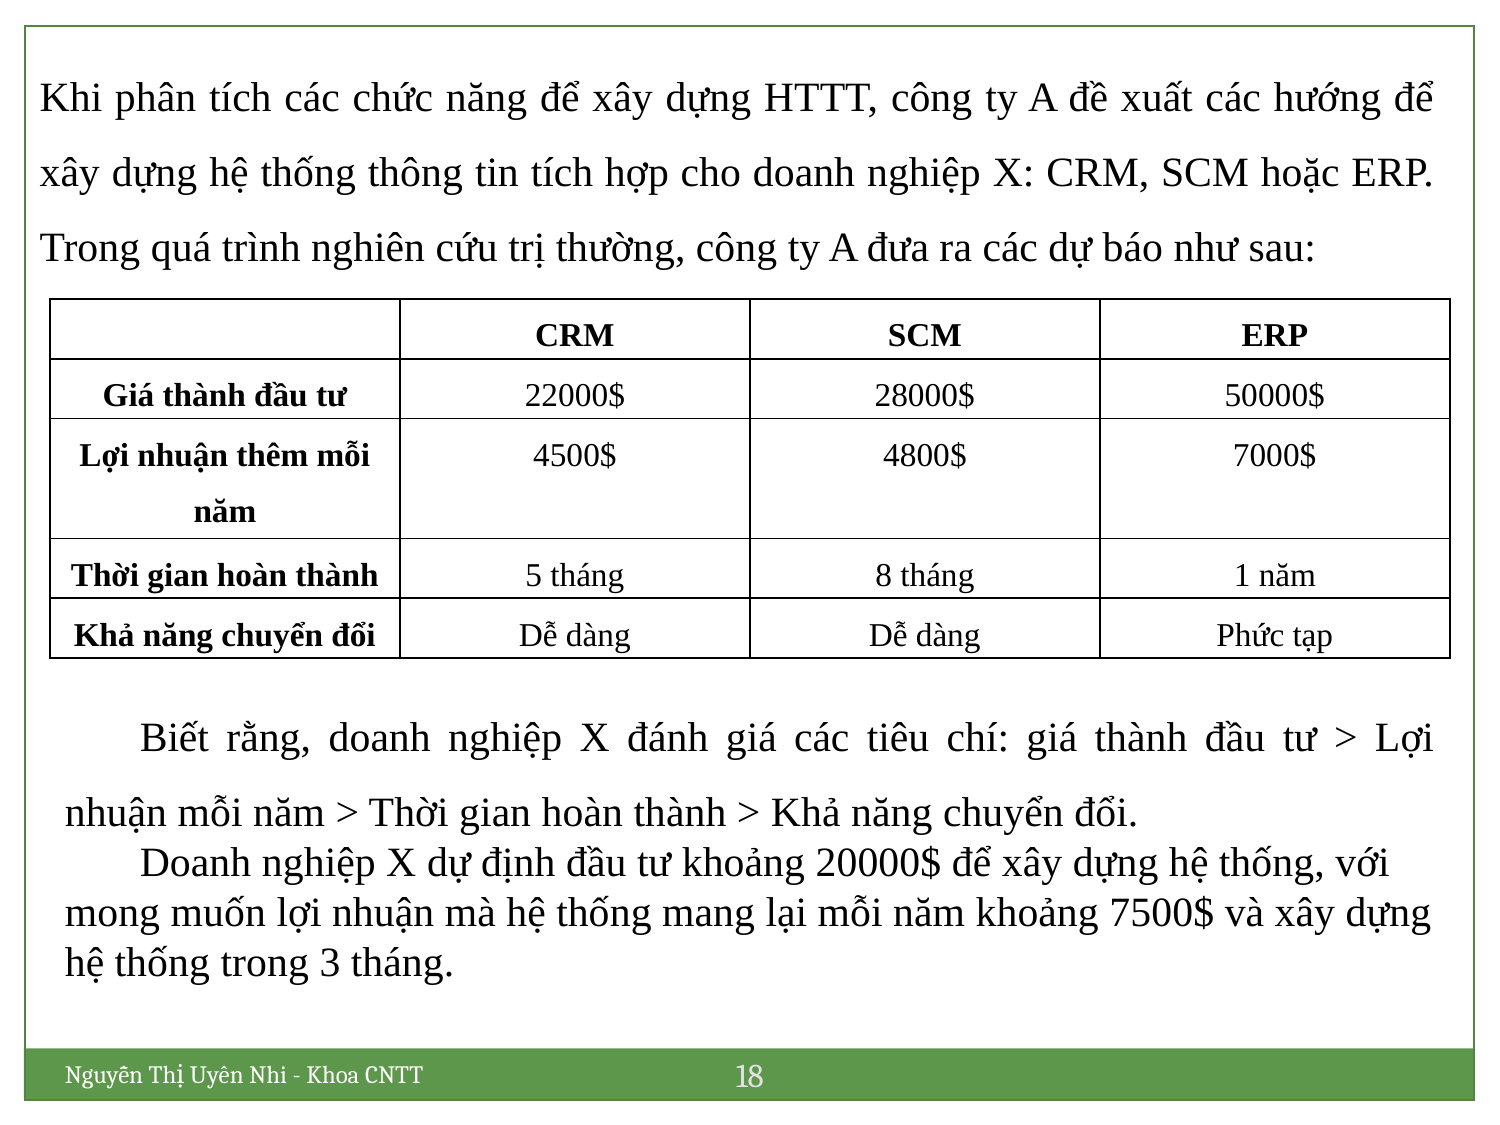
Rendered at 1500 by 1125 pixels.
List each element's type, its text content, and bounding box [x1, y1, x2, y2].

table_cell Phức tạp [1101, 599, 1449, 657]
table_cell 4800$ [751, 419, 1099, 538]
table_cell 22000$ [401, 360, 749, 418]
table_cell Giá thành đầu tư [51, 360, 399, 418]
table_cell 8 tháng [751, 539, 1099, 597]
text_box Khi phân tích các chức năng để xây dựng HTTT, công ty A đề xuất các hướng để xây dựng hệ thống thông tin tích hợp cho doanh nghiệp X: CRM, SCM hoặc ERP. Trong quá trình nghiên cứu trị thường, công ty A đưa ra các dự báo như sau: [24, 37, 1450, 278]
table_header SCM [751, 300, 1099, 358]
table_header ERP [1101, 300, 1449, 358]
table_cell 1 năm [1101, 539, 1449, 597]
table_cell Thời gian hoàn thành [51, 539, 399, 597]
table_cell Lợi nhuận thêm mỗi năm [51, 419, 399, 538]
footer Nguyễn Thị Uyên Nhi - Khoa CNTT [50, 1051, 638, 1112]
table_cell 4500$ [401, 419, 749, 538]
text_box Biết rằng, doanh nghiệp X đánh giá các tiêu chí: giá thành đầu tư > Lợi nhuận mỗi năm > Thời gian hoàn thành > Khả năng chuyển đổi. Doanh nghiệp X dự định đầu tư khoảng 20000$ để xây dựng hệ thống, với mong muốn lợi nhuận mà hệ thống mang lại mỗi năm khoảng 7500$ và xây dựng hệ thống trong 3 tháng. [50, 677, 1450, 993]
table_cell Khả năng chuyển đổi [51, 599, 399, 657]
table_header CRM [401, 300, 749, 358]
table_cell 50000$ [1101, 360, 1449, 418]
table_cell 28000$ [751, 360, 1099, 418]
table_cell 7000$ [1101, 419, 1449, 538]
table_cell 5 tháng [401, 539, 749, 597]
table_header [51, 300, 399, 358]
slide_number 18 [699, 1037, 800, 1110]
table_cell Dễ dàng [401, 599, 749, 657]
table_cell Dễ dàng [751, 599, 1099, 657]
